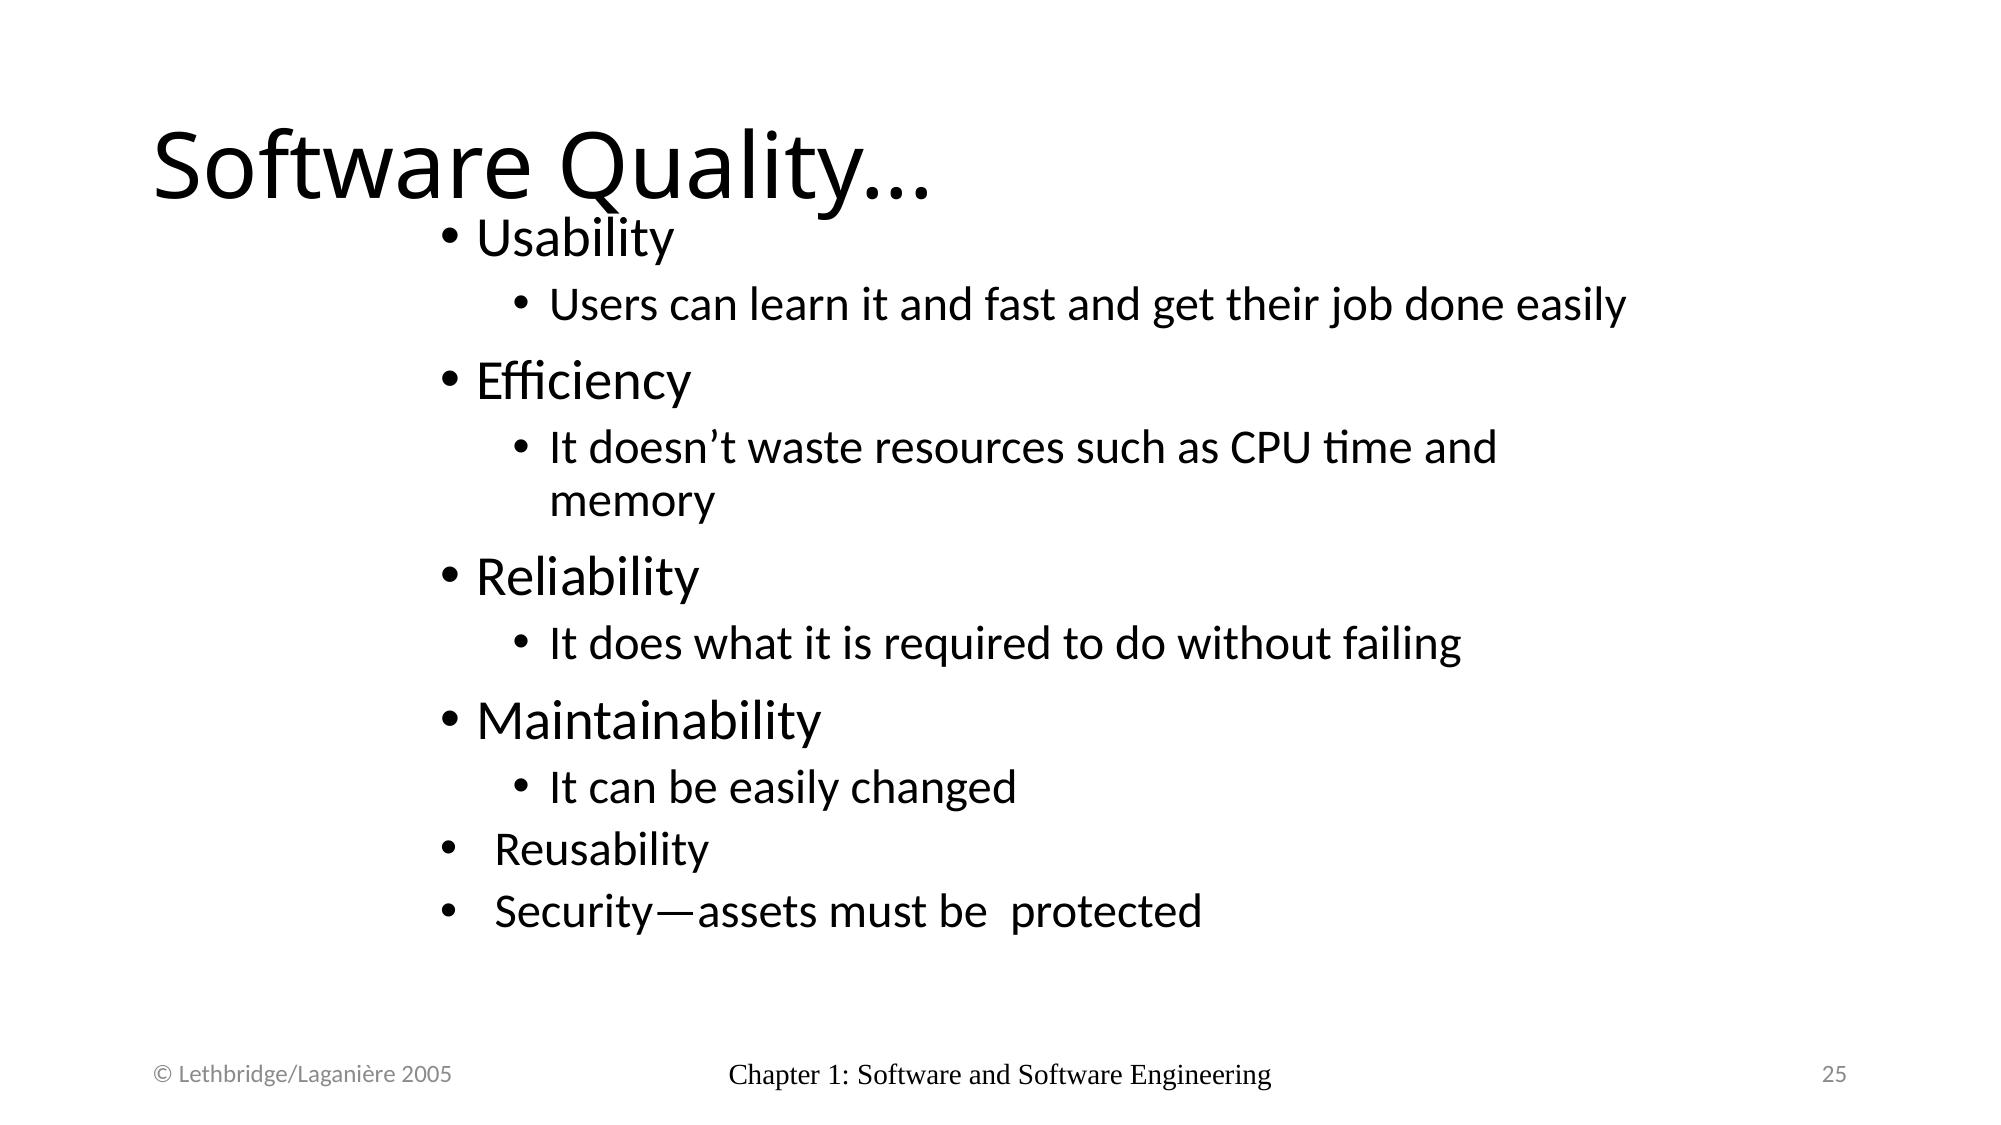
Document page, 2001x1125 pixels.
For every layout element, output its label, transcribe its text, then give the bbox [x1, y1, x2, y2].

list Usability Users can learn it and fast and get their job done easily Efficiency It doesn’t waste resources such as CPU time and memory Reliability It does what it is required to do without failing Maintainability It can be easily changed Reusability Security—assets must be protected [425, 200, 1663, 988]
title Software Quality... [137, 59, 1863, 278]
slide_number © Lethbridge/Laganière 2005 [137, 1042, 588, 1103]
footer Chapter 1: Software and Software Engineering [662, 1042, 1338, 1103]
slide_number 25 [1412, 1042, 1863, 1103]
